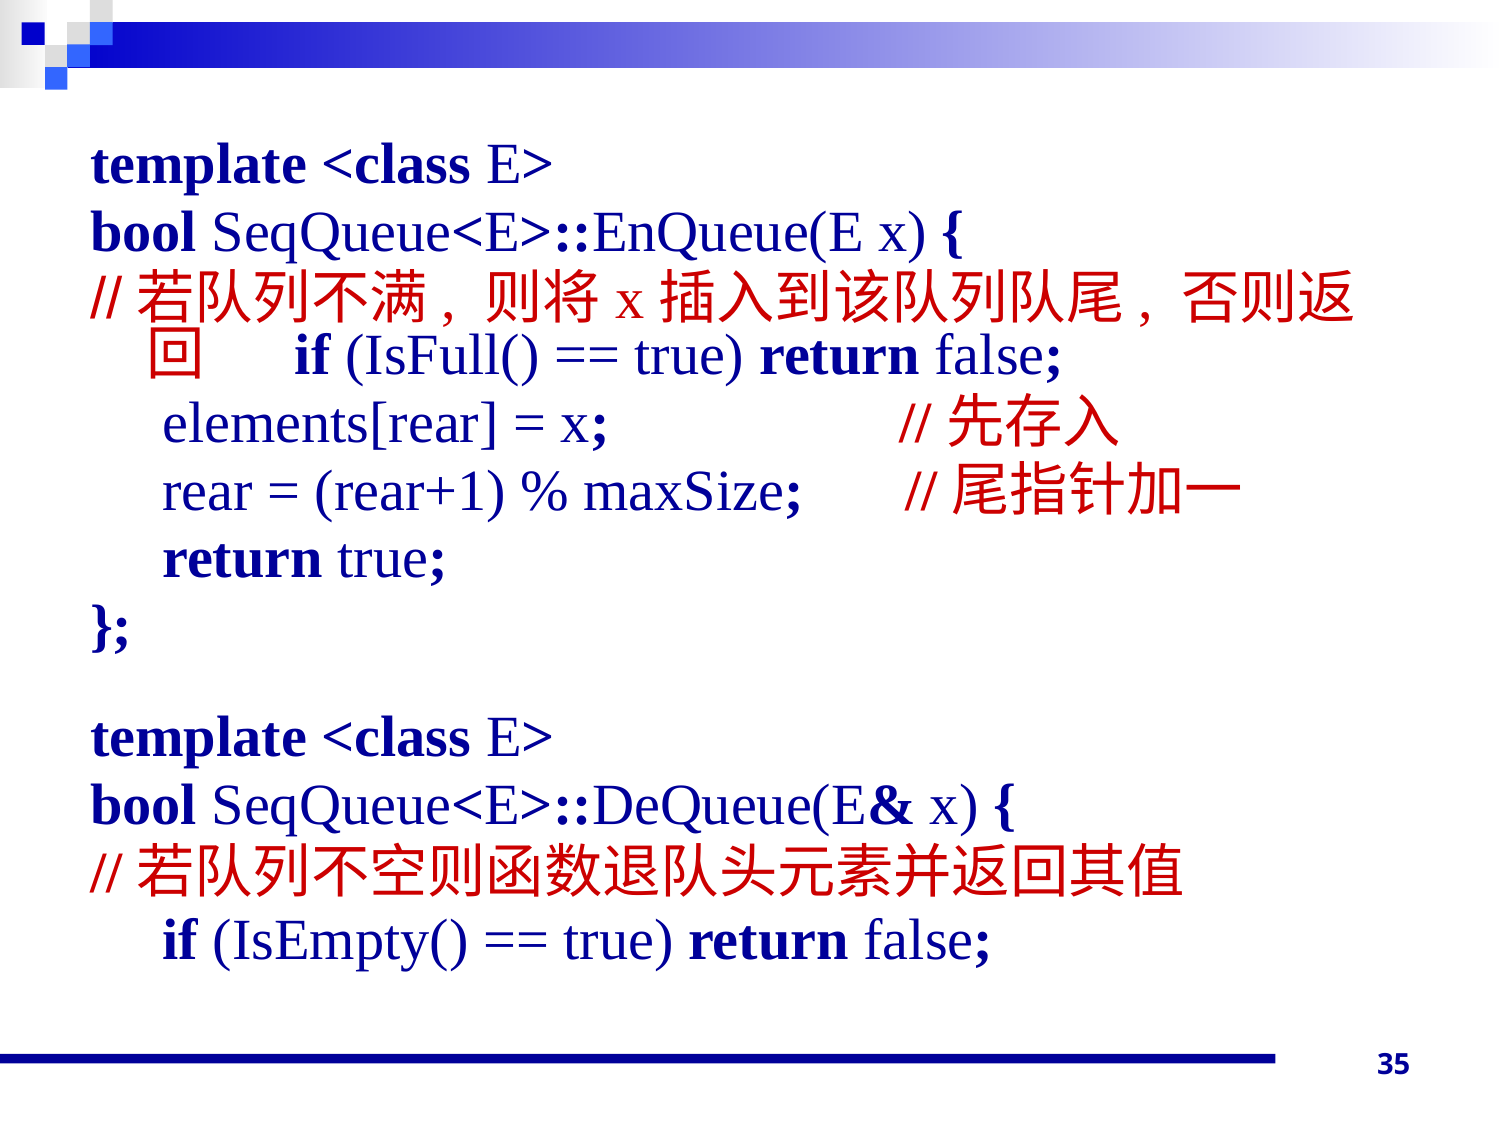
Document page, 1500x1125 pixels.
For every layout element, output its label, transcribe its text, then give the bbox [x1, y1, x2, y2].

text_box Fib(4) [694, 22, 698, 67]
text_box [778, 22, 783, 67]
list template <class E> bool SeqQueue<E>::EnQueue(E x) { //若队列不满, 则将x插入到该队列队尾, 否则返回 if (IsFull() == true) return false; elements[rear] = x; //先存入 rear = (rear+1) % maxSize; //尾指针加一 return true; }; template <class E> bool SeqQueue<E>::DeQueue(E& x) { //若队列不空则函数退队头元素并返回其值 if (IsEmpty() == true) return false; [75, 131, 1425, 1047]
slide_number 35 [1074, 1047, 1425, 1093]
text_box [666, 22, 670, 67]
